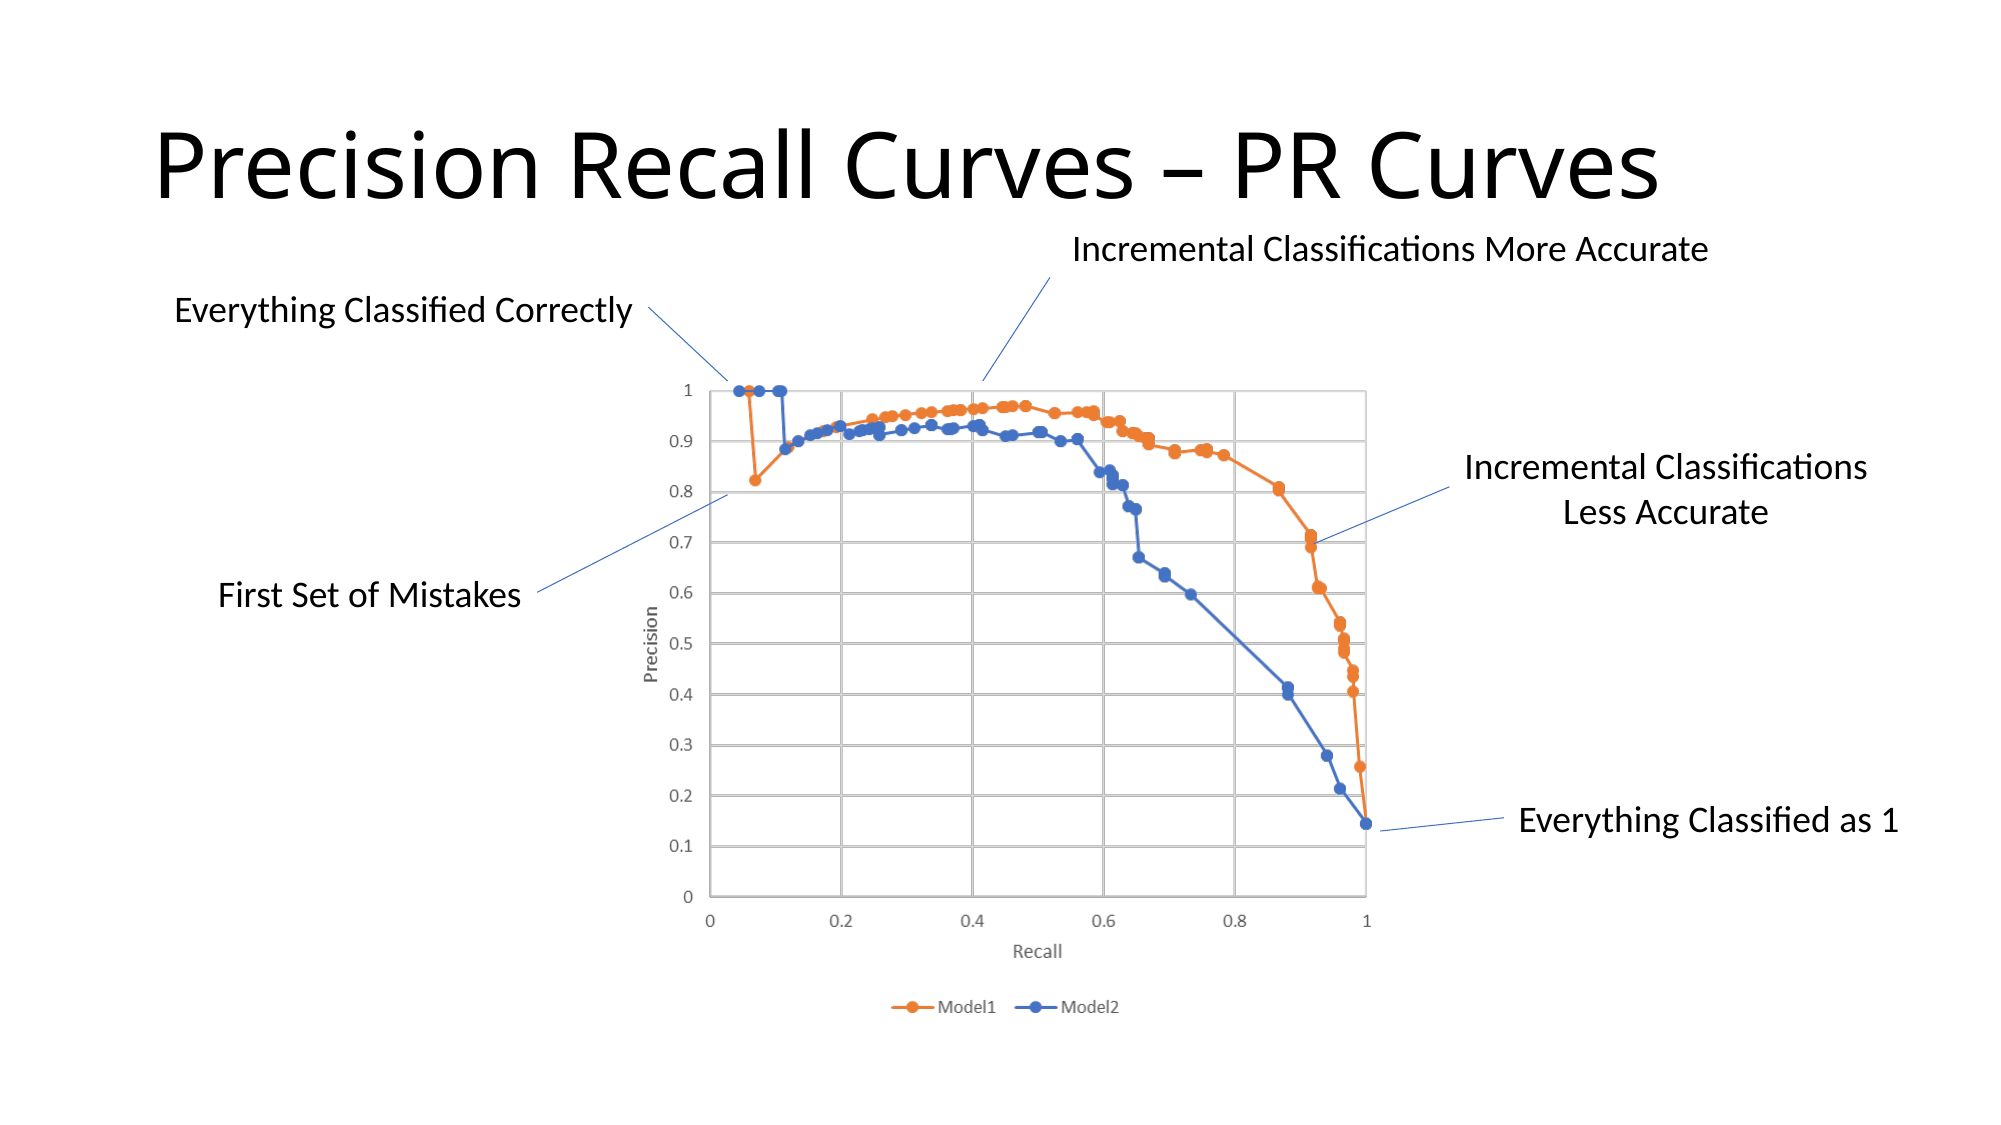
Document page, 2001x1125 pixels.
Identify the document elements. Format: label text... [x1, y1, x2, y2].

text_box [538, 494, 728, 593]
text_box First Set of Mistakes [203, 562, 538, 623]
text_box Everything Classified Correctly [159, 277, 649, 337]
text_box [651, 307, 728, 381]
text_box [1380, 818, 1502, 831]
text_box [1313, 487, 1447, 544]
text_box Everything Classified as 1 [1503, 787, 1916, 848]
text_box Incremental Classifications More Accurate [1057, 216, 1725, 277]
title Precision Recall Curves – PR Curves [137, 59, 1863, 278]
picture [611, 368, 1394, 1037]
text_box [982, 277, 1050, 381]
text_box Incremental Classifications Less Accurate [1449, 434, 1883, 540]
